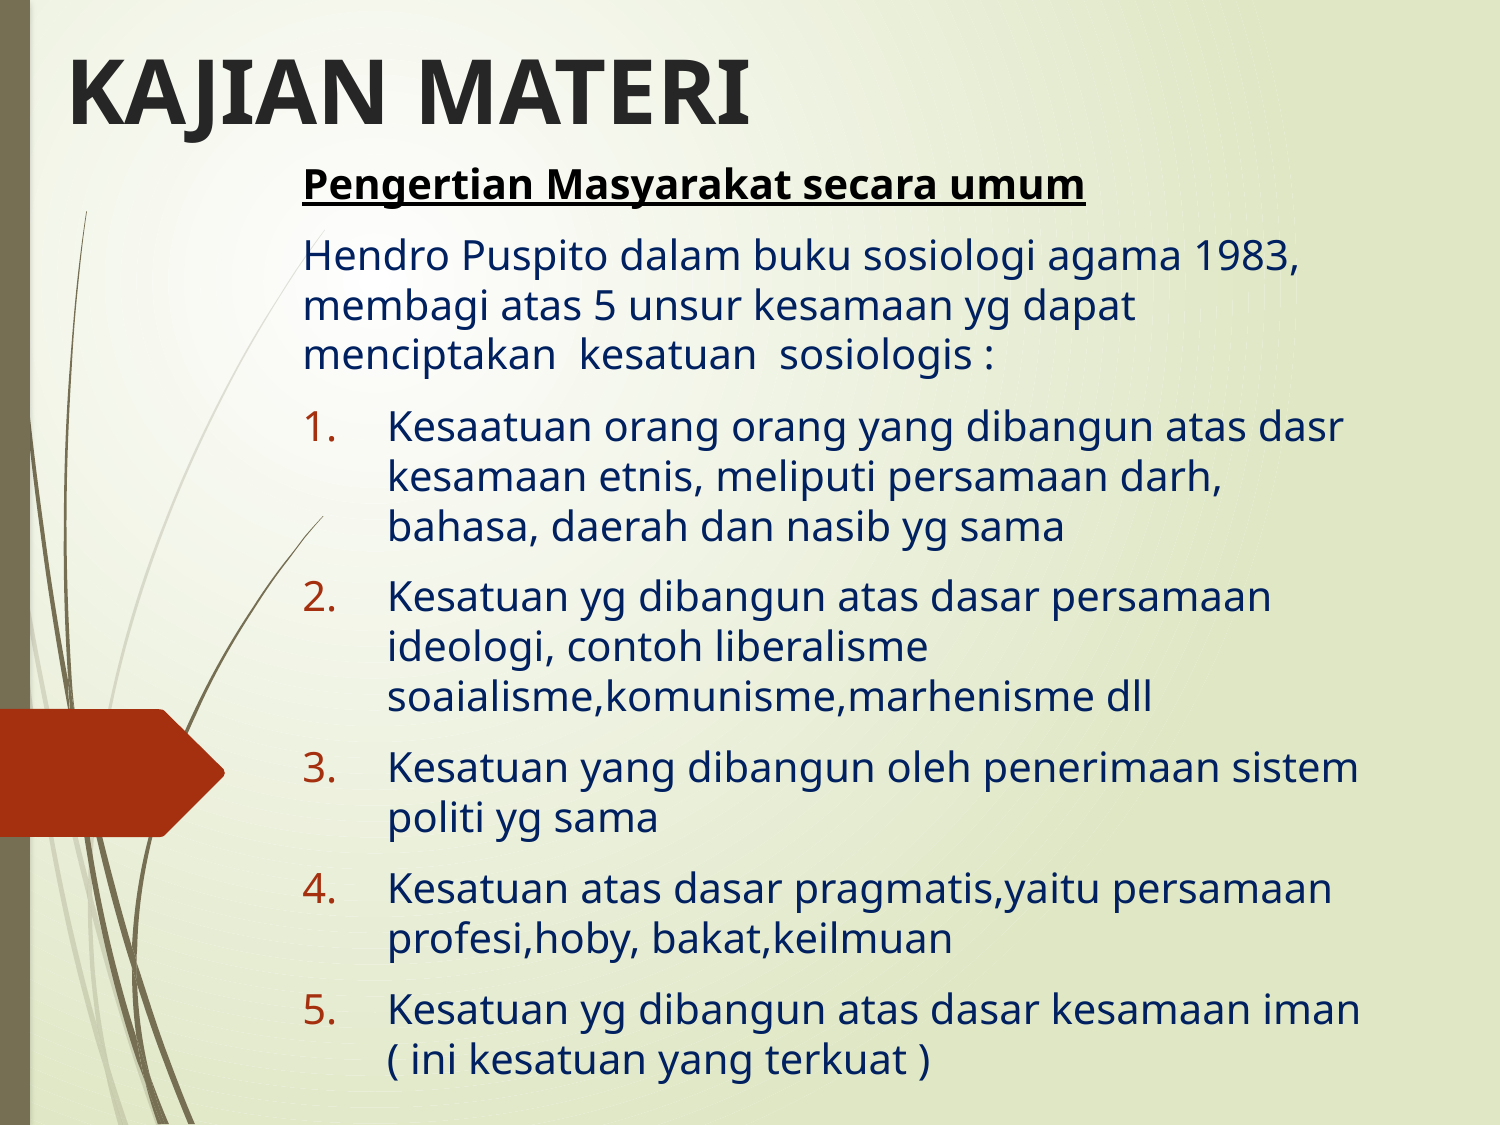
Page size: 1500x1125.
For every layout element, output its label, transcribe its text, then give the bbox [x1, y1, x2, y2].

title KAJIAN MATERI [50, 24, 850, 150]
subtitle Pengertian Masyarakat secara umum Hendro Puspito dalam buku sosiologi agama 1983, membagi atas 5 unsur kesamaan yg dapat menciptakan kesatuan sosiologis : Kesaatuan orang orang yang dibangun atas dasr kesamaan etnis, meliputi persamaan darh, bahasa, daerah dan nasib yg sama Kesatuan yg dibangun atas dasar persamaan ideologi, contoh liberalisme soaialisme,komunisme,marhenisme dll Kesatuan yang dibangun oleh penerimaan sistem politi yg sama Kesatuan atas dasar pragmatis,yaitu persamaan profesi,hoby, bakat,keilmuan Kesatuan yg dibangun atas dasar kesamaan iman ( ini kesatuan yang terkuat ) [287, 149, 1388, 1075]
